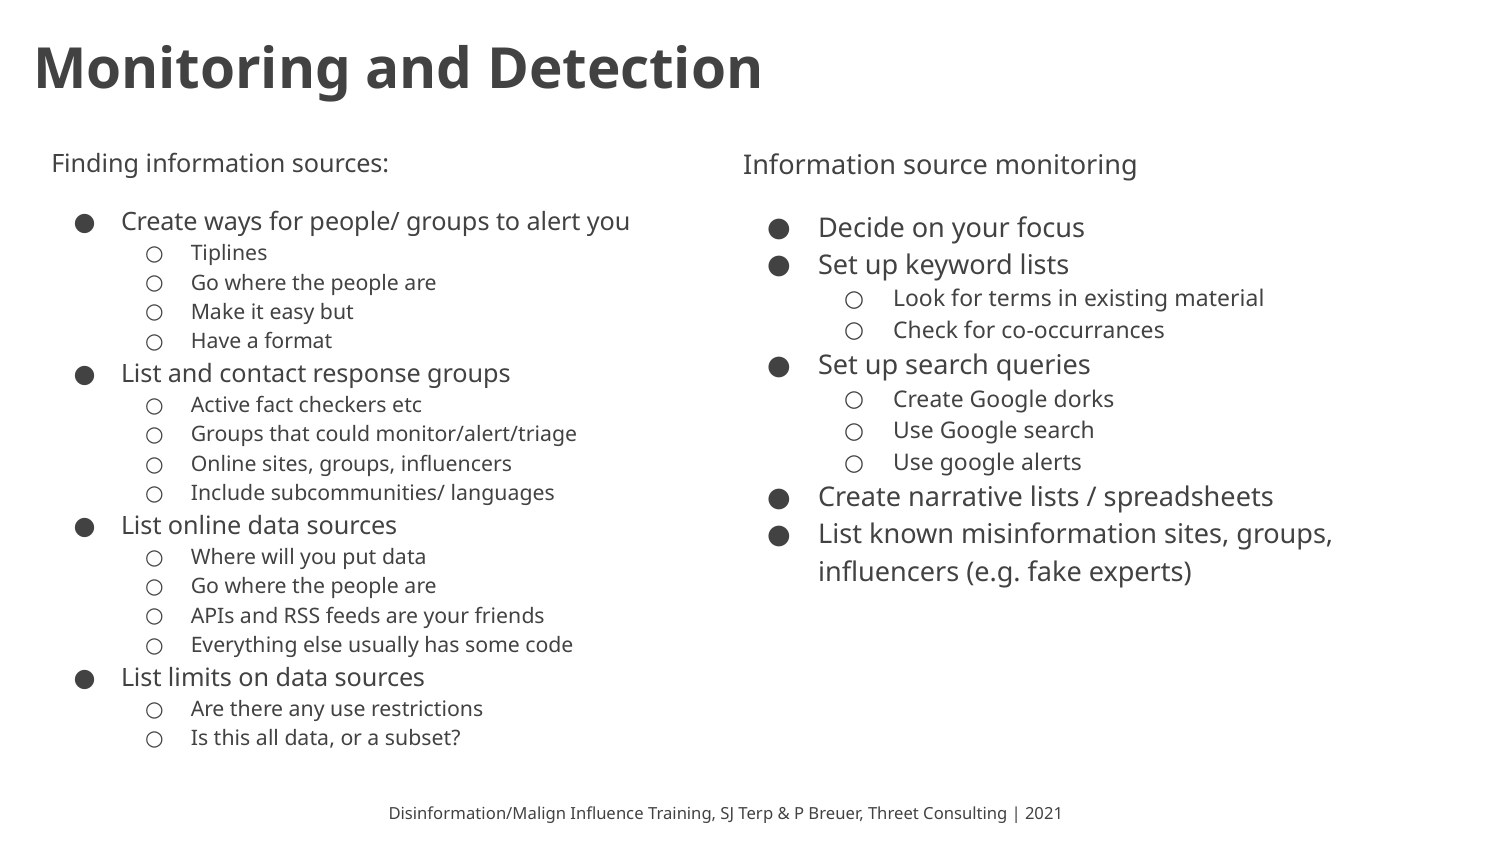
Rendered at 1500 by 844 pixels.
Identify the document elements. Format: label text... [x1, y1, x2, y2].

list Finding information sources: Create ways for people/ groups to alert you Tiplines Go where the people are Make it easy but Have a format List and contact response groups Active fact checkers etc Groups that could monitor/alert/triage Online sites, groups, influencers Include subcommunities/ languages List online data sources Where will you put data Go where the people are APIs and RSS feeds are your friends Everything else usually has some code List limits on data sources Are there any use restrictions Is this all data, or a subset? [36, 128, 646, 804]
title Monitoring and Detection [18, 16, 1368, 115]
list Information source monitoring Decide on your focus Set up keyword lists Look for terms in existing material Check for co-occurrances Set up search queries Create Google dorks Use Google search Use google alerts Create narrative lists / spreadsheets List known misinformation sites, groups, influencers (e.g. fake experts) [728, 128, 1380, 744]
